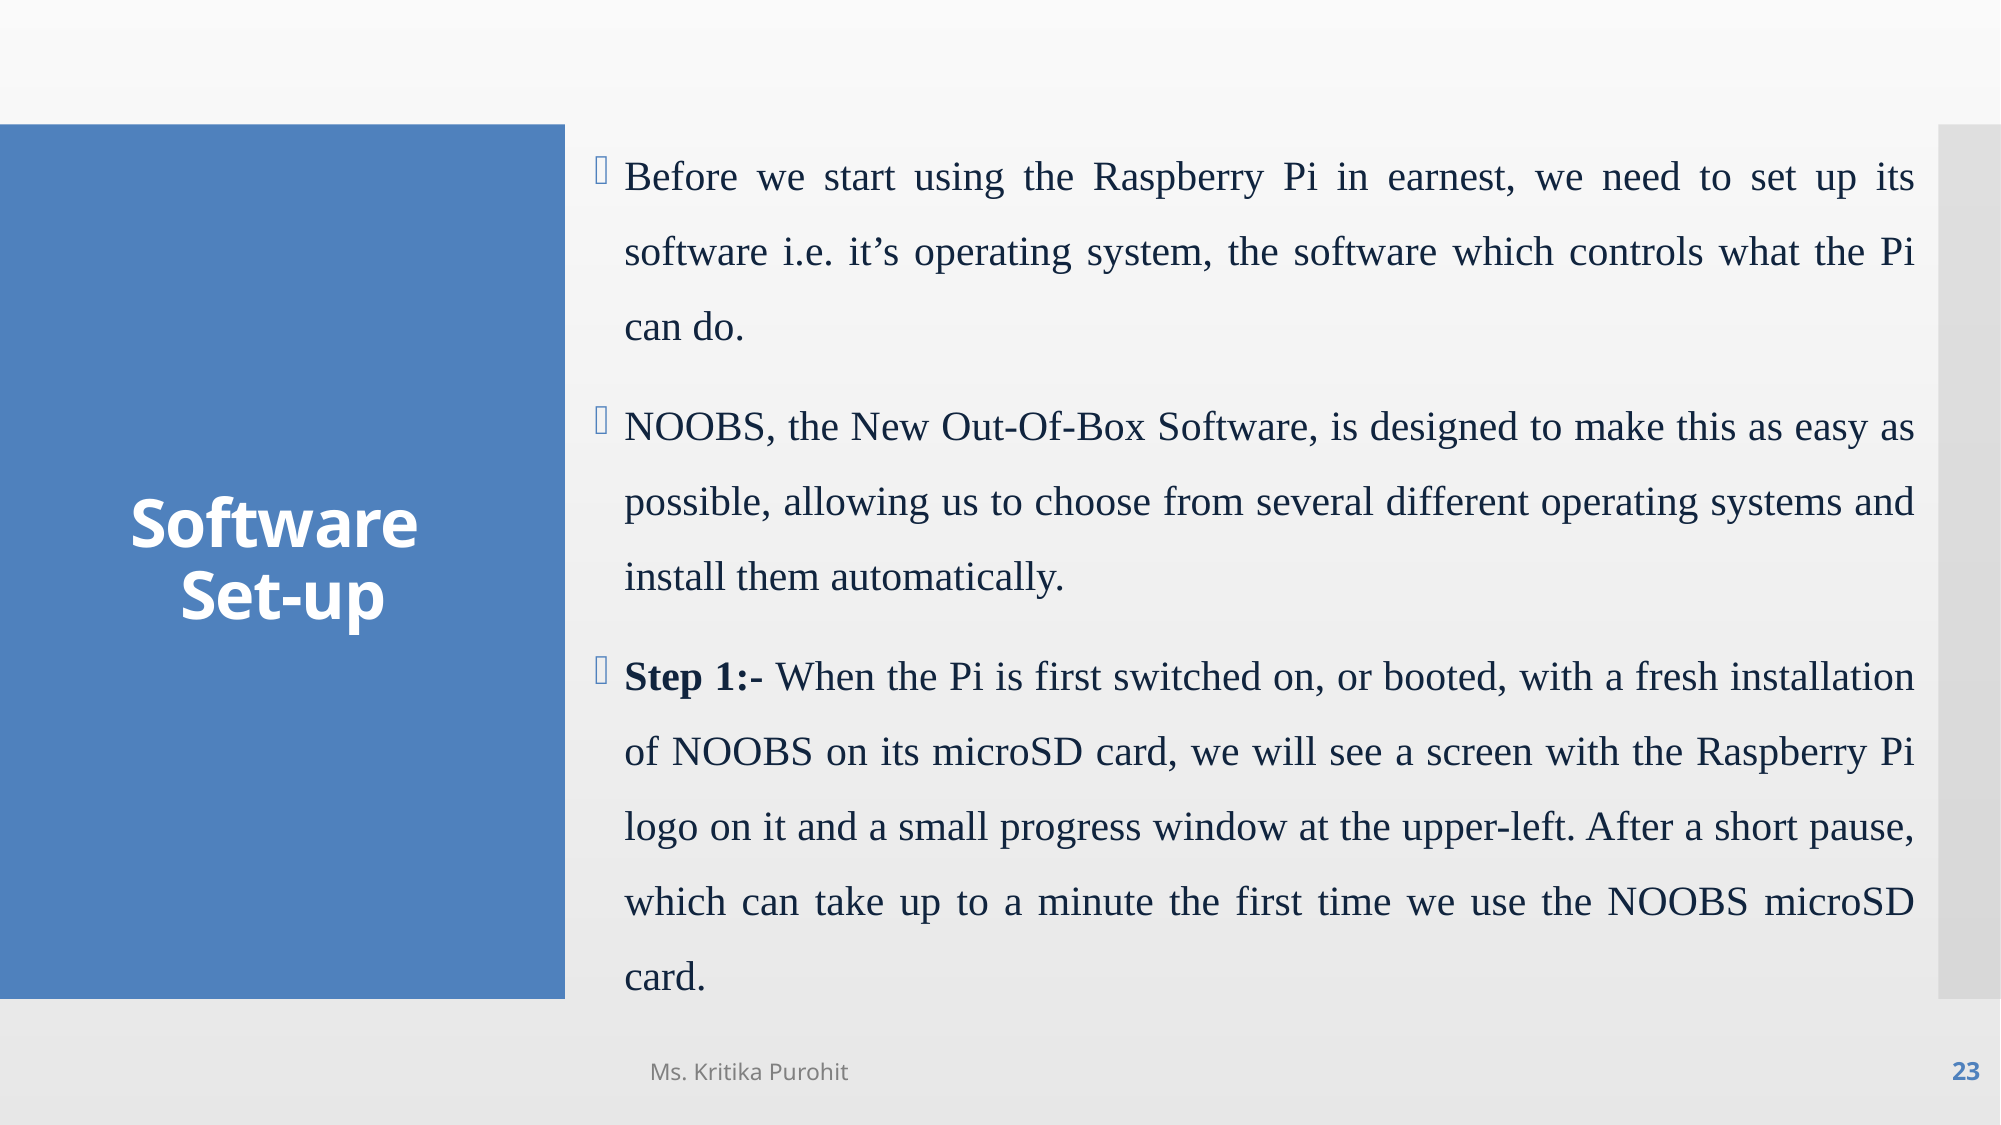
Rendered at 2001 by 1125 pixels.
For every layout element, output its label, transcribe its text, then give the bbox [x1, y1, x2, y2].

slide_number 23 [1744, 1042, 1996, 1103]
title Software Set-up [41, 184, 525, 940]
list Before we start using the Raspberry Pi in earnest, we need to set up its software i.e. it’s operating system, the software which controls what the Pi can do. NOOBS, the New Out-Of-Box Software, is designed to make this as easy as possible, allowing us to choose from several different operating systems and install them automatically. Step 1:- When the Pi is first switched on, or booted, with a fresh installation of NOOBS on its microSD card, we will see a screen with the Raspberry Pi logo on it and a small progress window at the upper-left. After a short pause, which can take up to a minute the first time we use the NOOBS microSD card. [579, 109, 1932, 1015]
footer Ms. Kritika Purohit [634, 1042, 1605, 1103]
